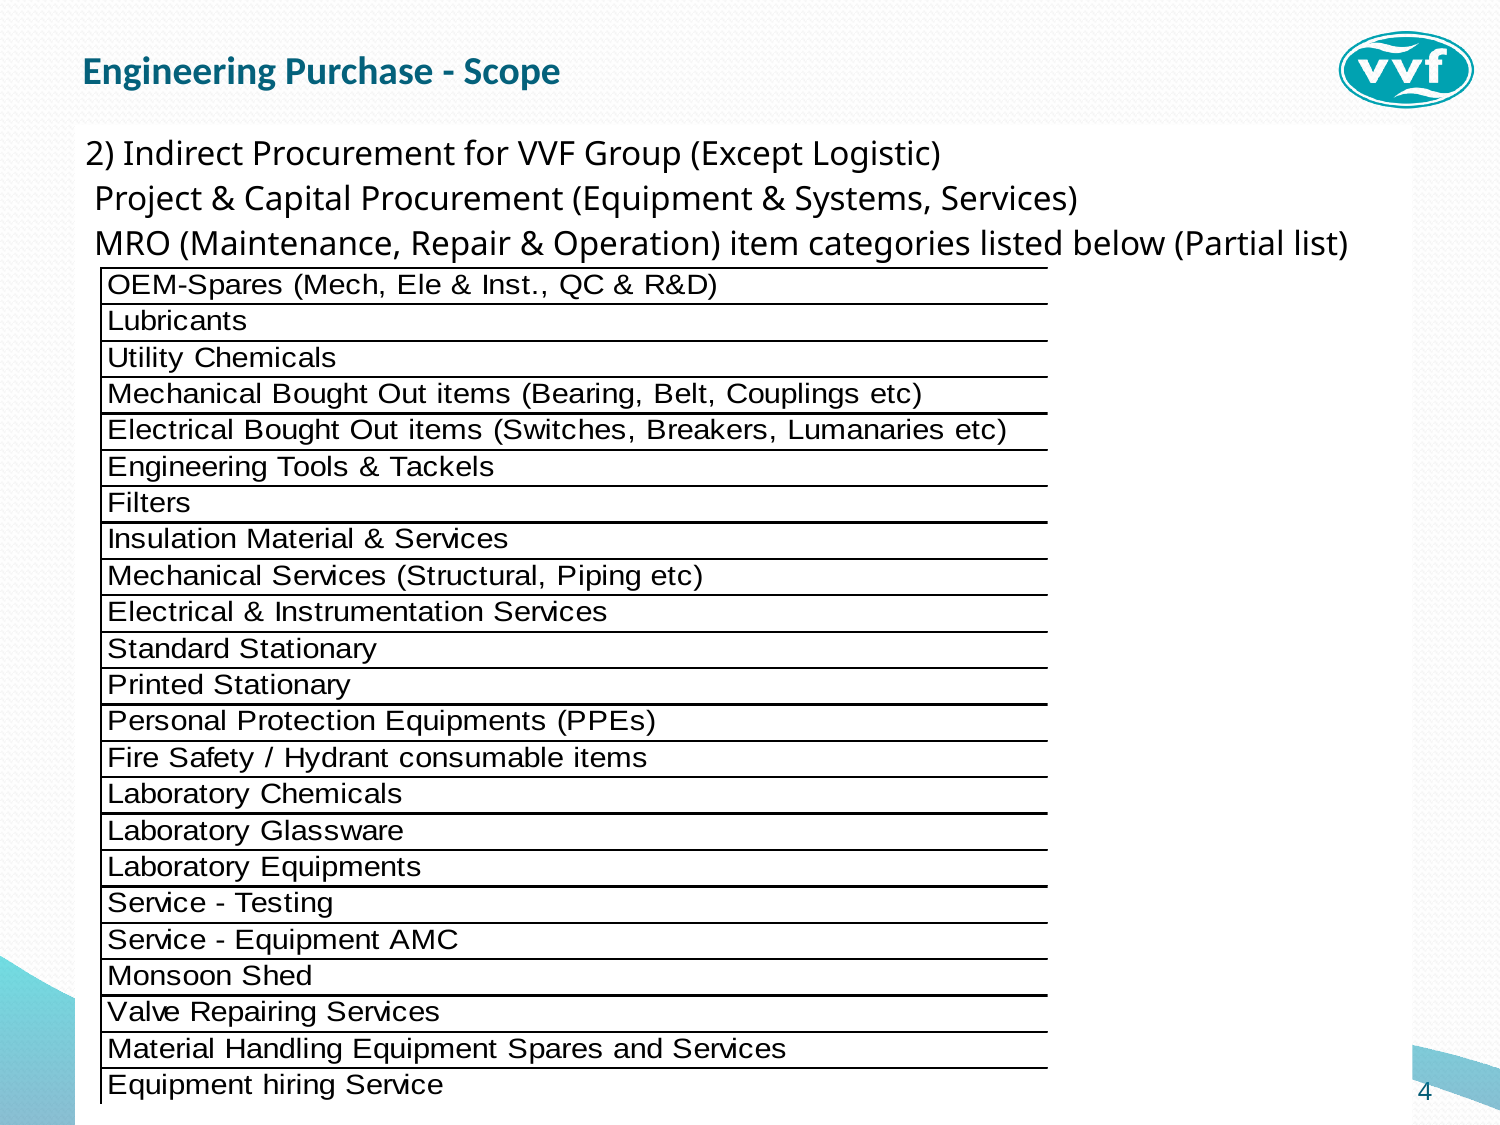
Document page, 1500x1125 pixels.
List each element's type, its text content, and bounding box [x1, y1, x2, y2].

picture [1337, 31, 1475, 113]
list 2) Indirect Procurement for VVF Group (Except Logistic) Project & Capital Procurement (Equipment & Systems, Services) MRO (Maintenance, Repair & Operation) item categories listed below (Partial list) [73, 123, 1415, 1125]
picture [99, 266, 1051, 1107]
title Engineering Purchase - Scope [75, 37, 1413, 100]
slide_number 4 [1374, 1050, 1475, 1110]
